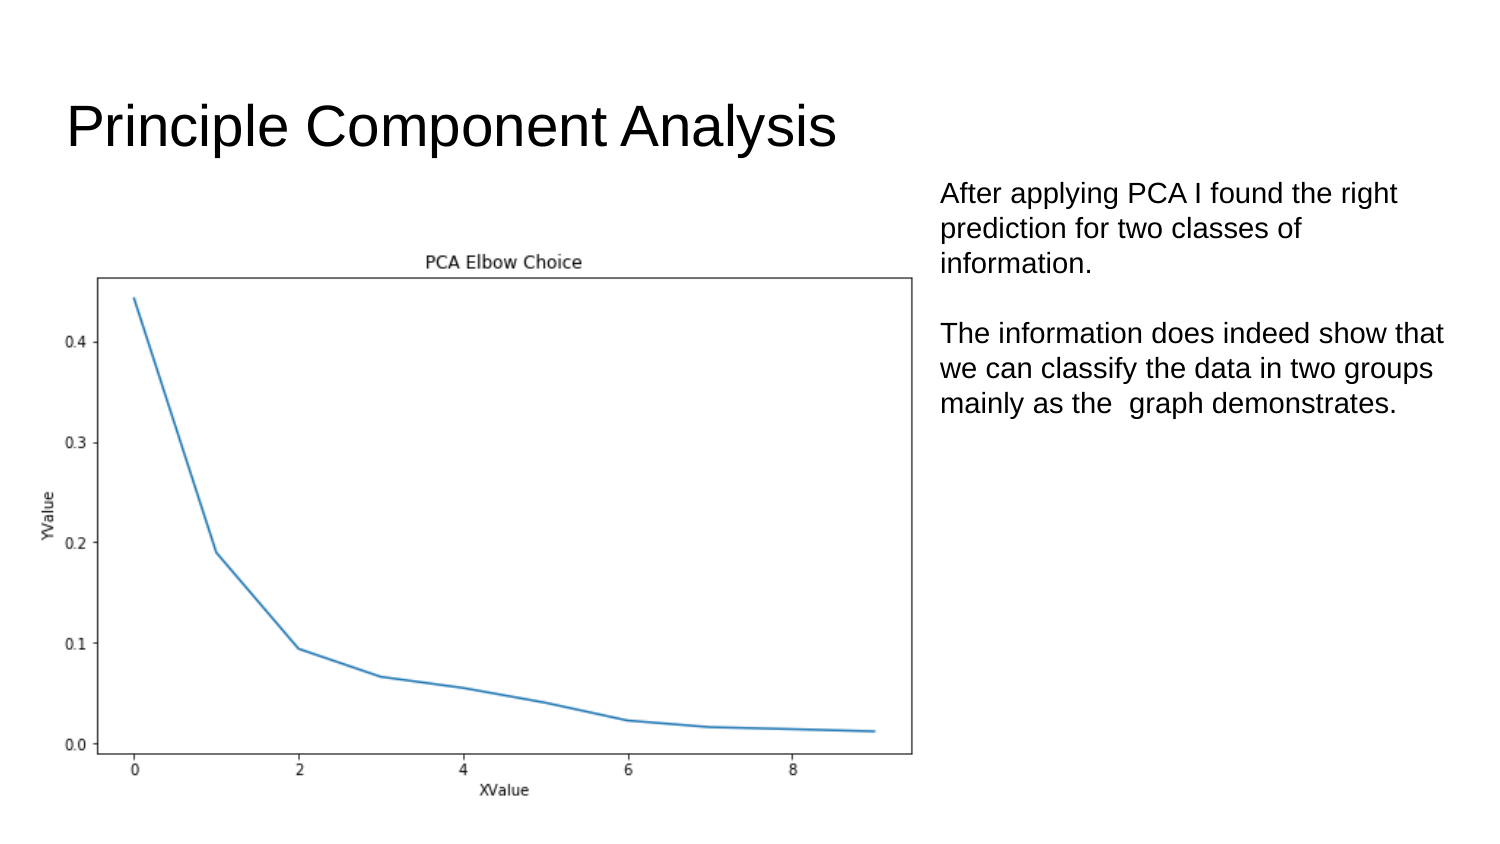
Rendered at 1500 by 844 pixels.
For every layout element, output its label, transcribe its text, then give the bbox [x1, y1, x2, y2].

text_box After applying PCA I found the right prediction for two classes of information. The information does indeed show that we can classify the data in two groups mainly as the graph demonstrates. [925, 166, 1471, 462]
picture [33, 244, 926, 809]
title Principle Component Analysis [51, 72, 1449, 167]
